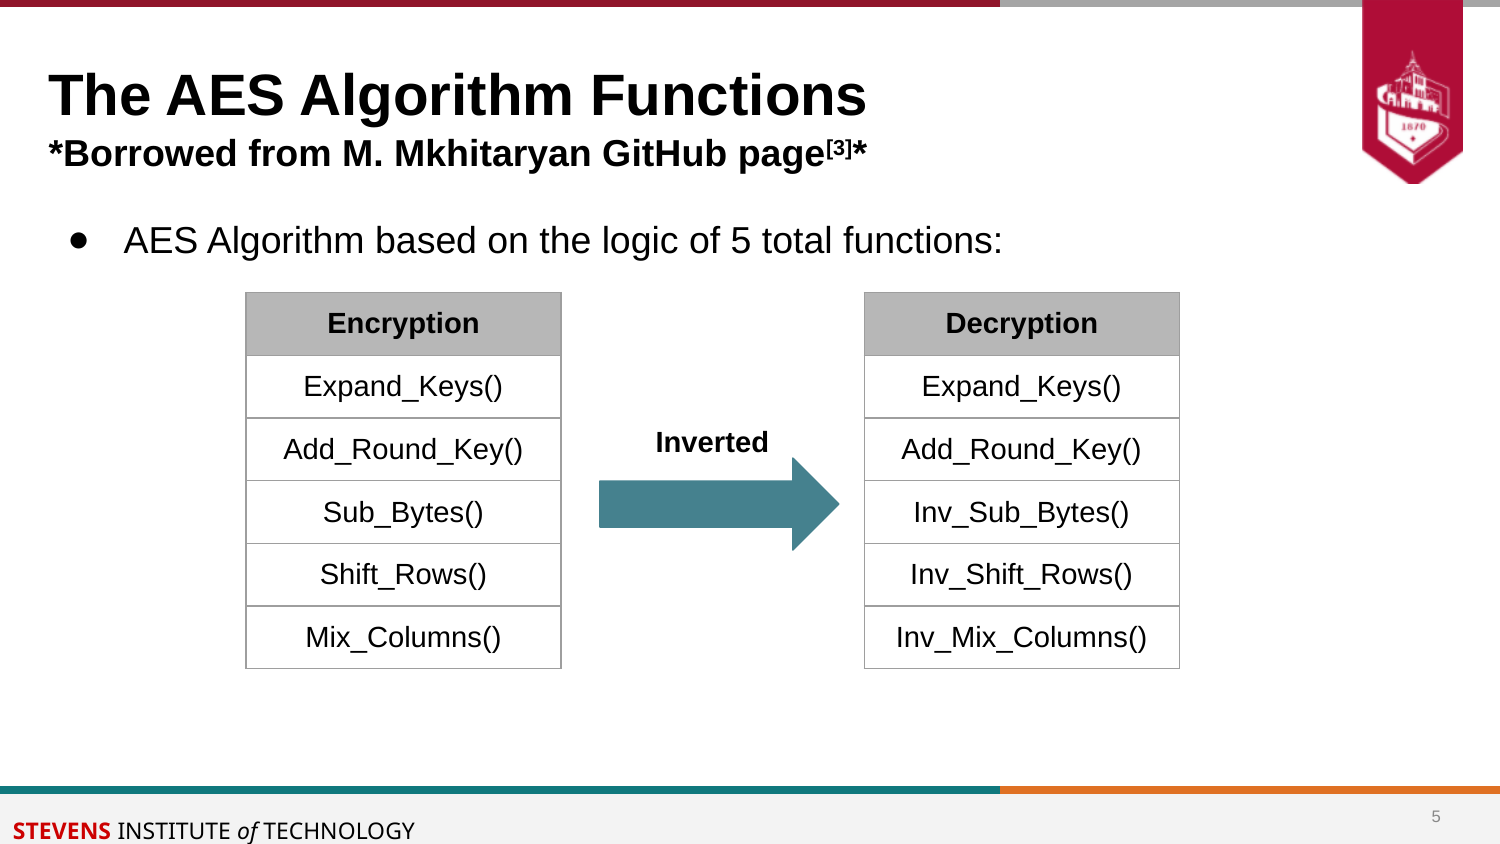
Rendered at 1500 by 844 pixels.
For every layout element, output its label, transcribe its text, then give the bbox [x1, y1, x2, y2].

title The AES Algorithm Functions [37, 51, 1236, 118]
table_cell Inv_Shift_Rows() [865, 544, 1179, 605]
text_box [599, 459, 839, 550]
table_header Decryption [865, 293, 1179, 355]
text_box Inverted [593, 407, 832, 459]
table_cell Expand_Keys() [865, 356, 1179, 417]
table_cell Expand_Keys() [247, 356, 560, 417]
table_cell Shift_Rows() [247, 544, 560, 605]
table_cell Inv_Mix_Columns() [865, 607, 1179, 668]
picture [1362, 0, 1463, 184]
slide_number 5 [1397, 793, 1476, 839]
table_cell Inv_Sub_Bytes() [865, 481, 1179, 543]
table_cell Add_Round_Key() [865, 419, 1179, 480]
list AES Algorithm based on the logic of 5 total functions: [37, 210, 1463, 750]
table_cell Sub_Bytes() [247, 481, 560, 543]
list *Borrowed from M. Mkhitaryan GitHub page[3]* [37, 123, 1239, 174]
table_cell Mix_Columns() [247, 607, 560, 668]
table_cell Add_Round_Key() [247, 419, 560, 480]
table_header Encryption [247, 293, 560, 355]
